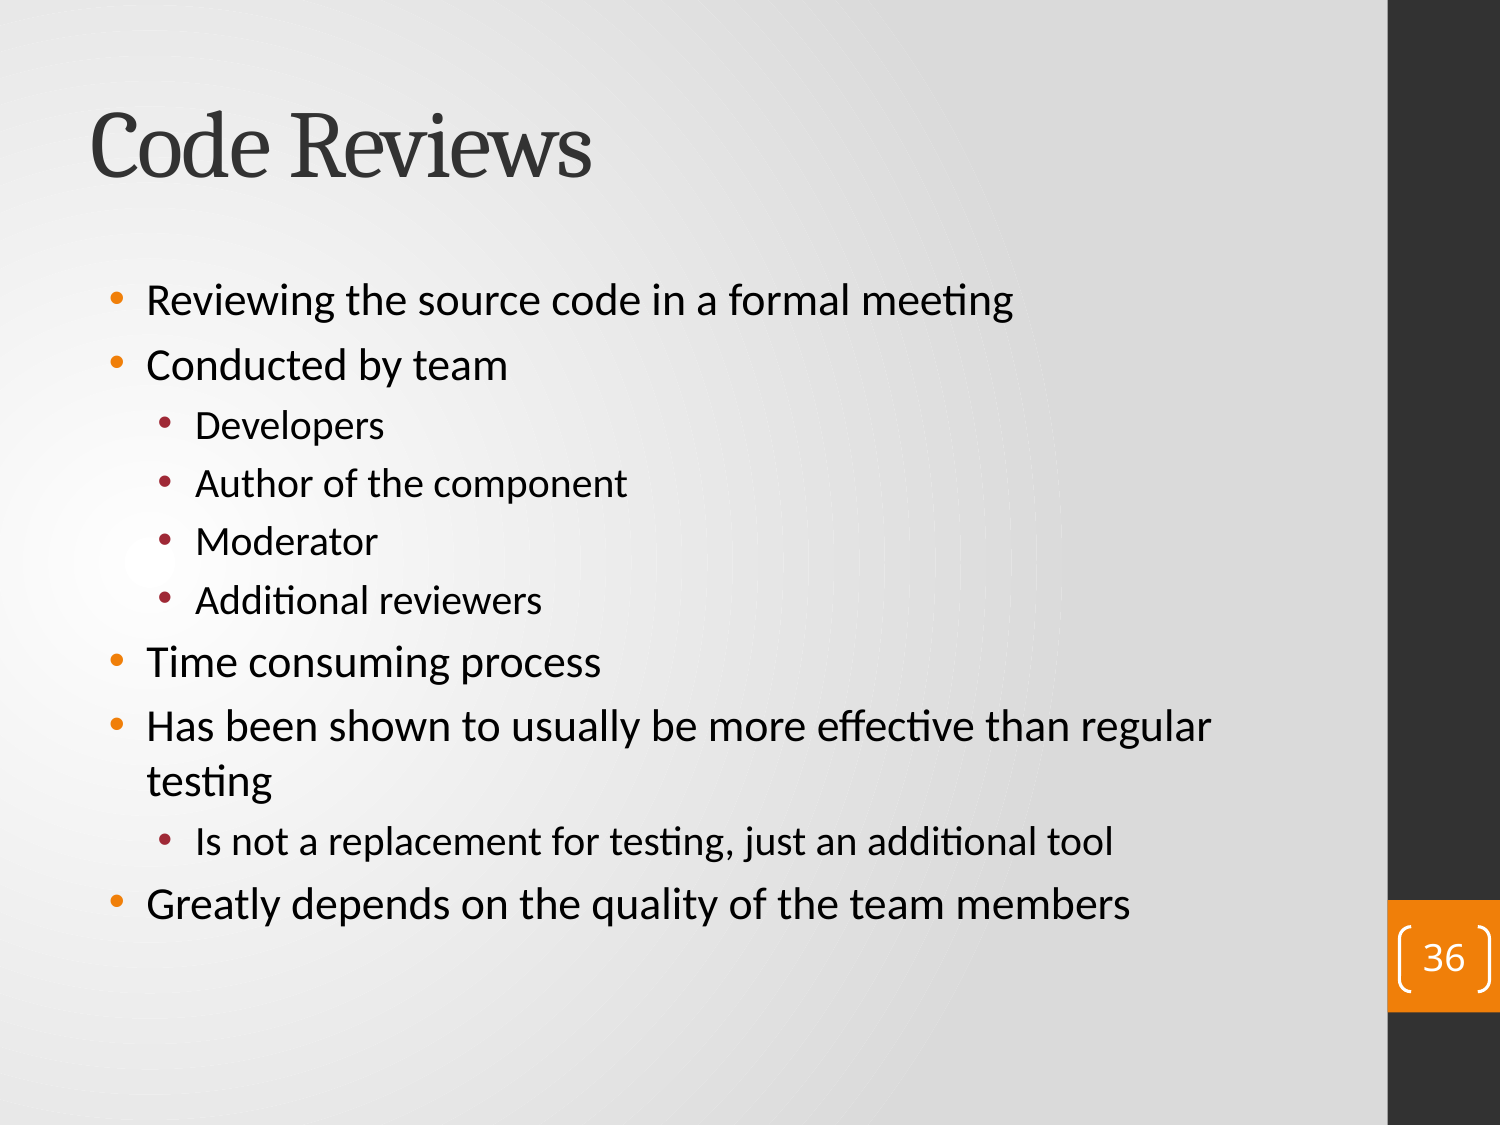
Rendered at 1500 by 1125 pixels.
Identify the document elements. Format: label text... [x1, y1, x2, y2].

list Reviewing the source code in a formal meeting Conducted by team Developers Author of the component Moderator Additional reviewers Time consuming process Has been shown to usually be more effective than regular testing Is not a replacement for testing, just an additional tool Greatly depends on the quality of the team members [75, 262, 1325, 1050]
title Code Reviews [75, 45, 1325, 233]
slide_number 36 [1397, 925, 1492, 994]
